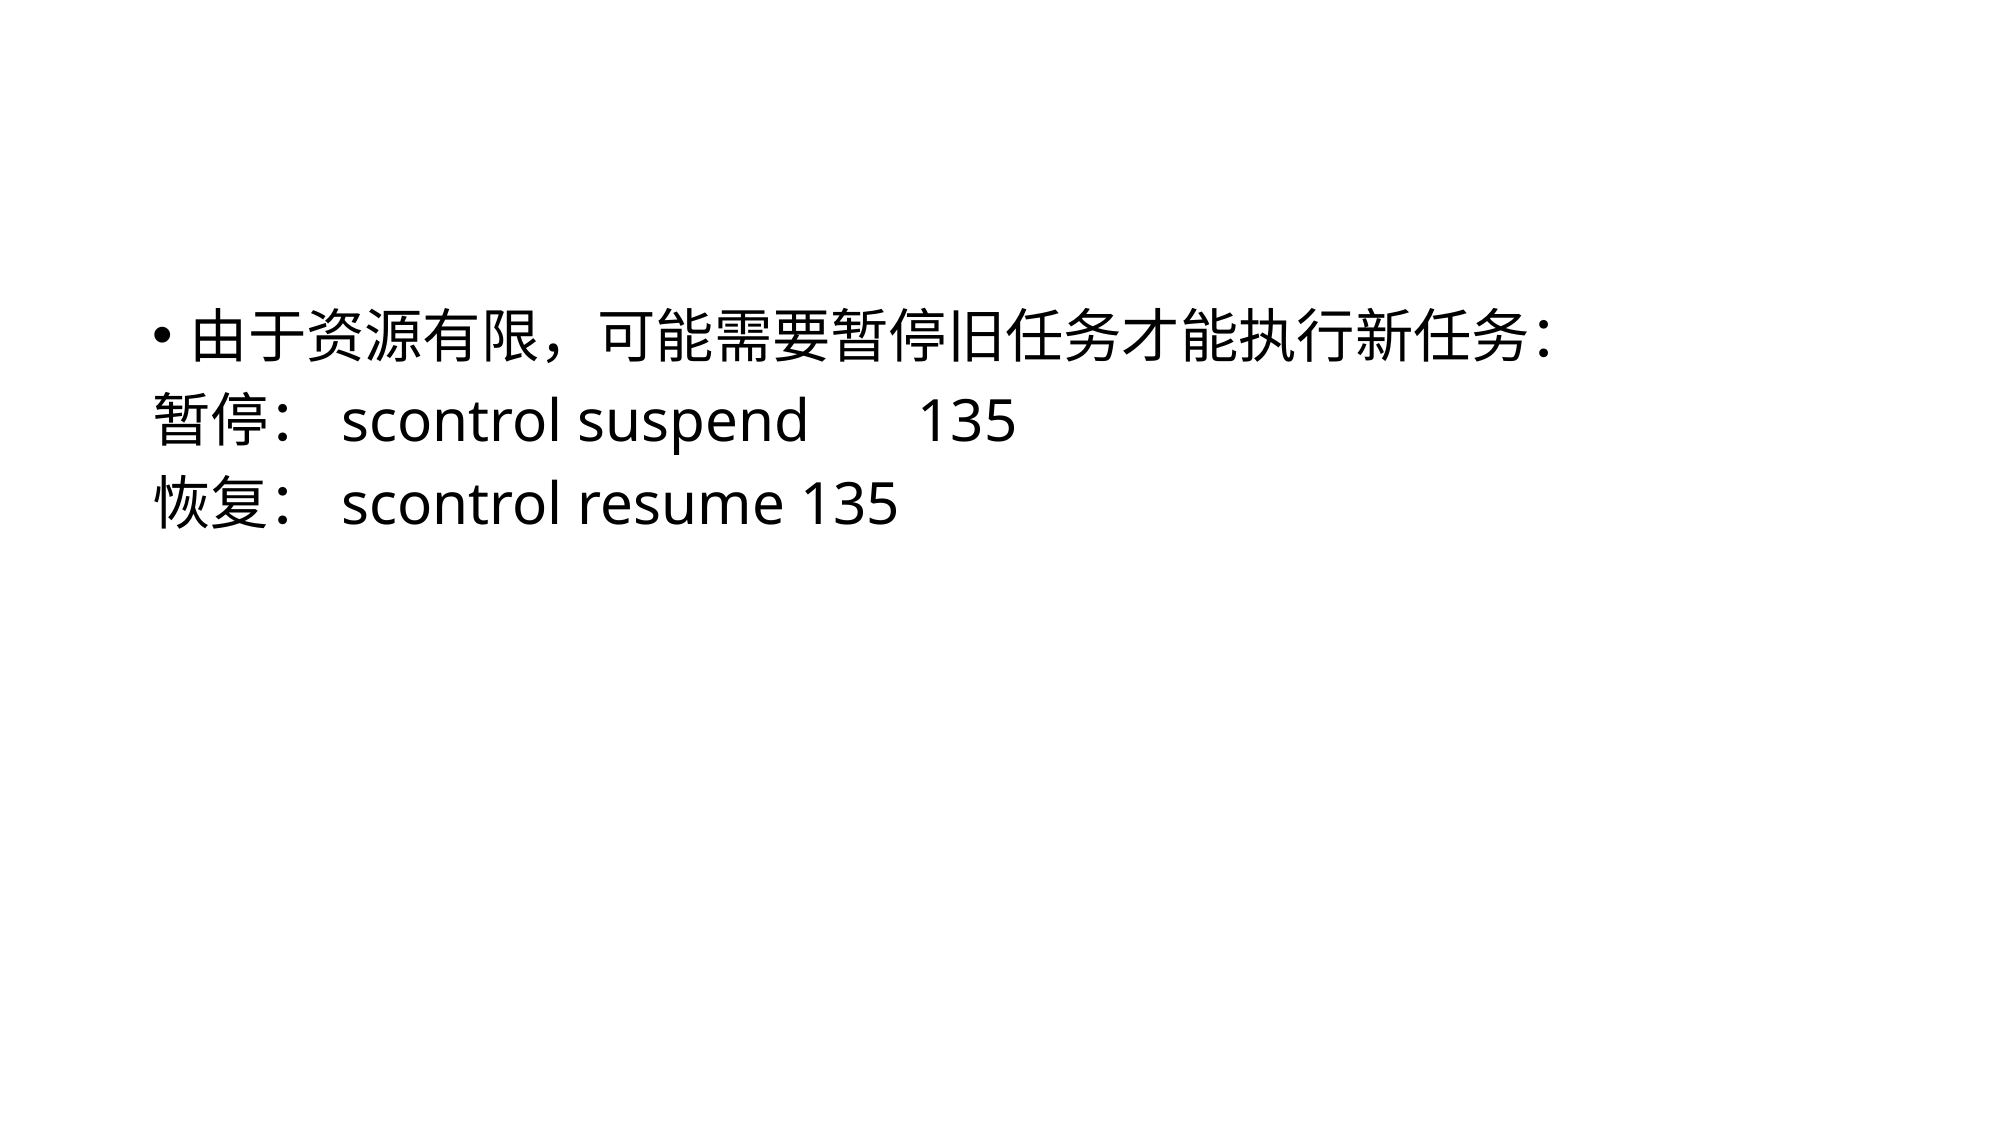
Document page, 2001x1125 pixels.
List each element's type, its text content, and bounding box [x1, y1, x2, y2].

list 由于资源有限，可能需要暂停旧任务才能执行新任务： 暂停：scontrol suspend 135 恢复：scontrol resume 135 [137, 299, 1863, 1014]
